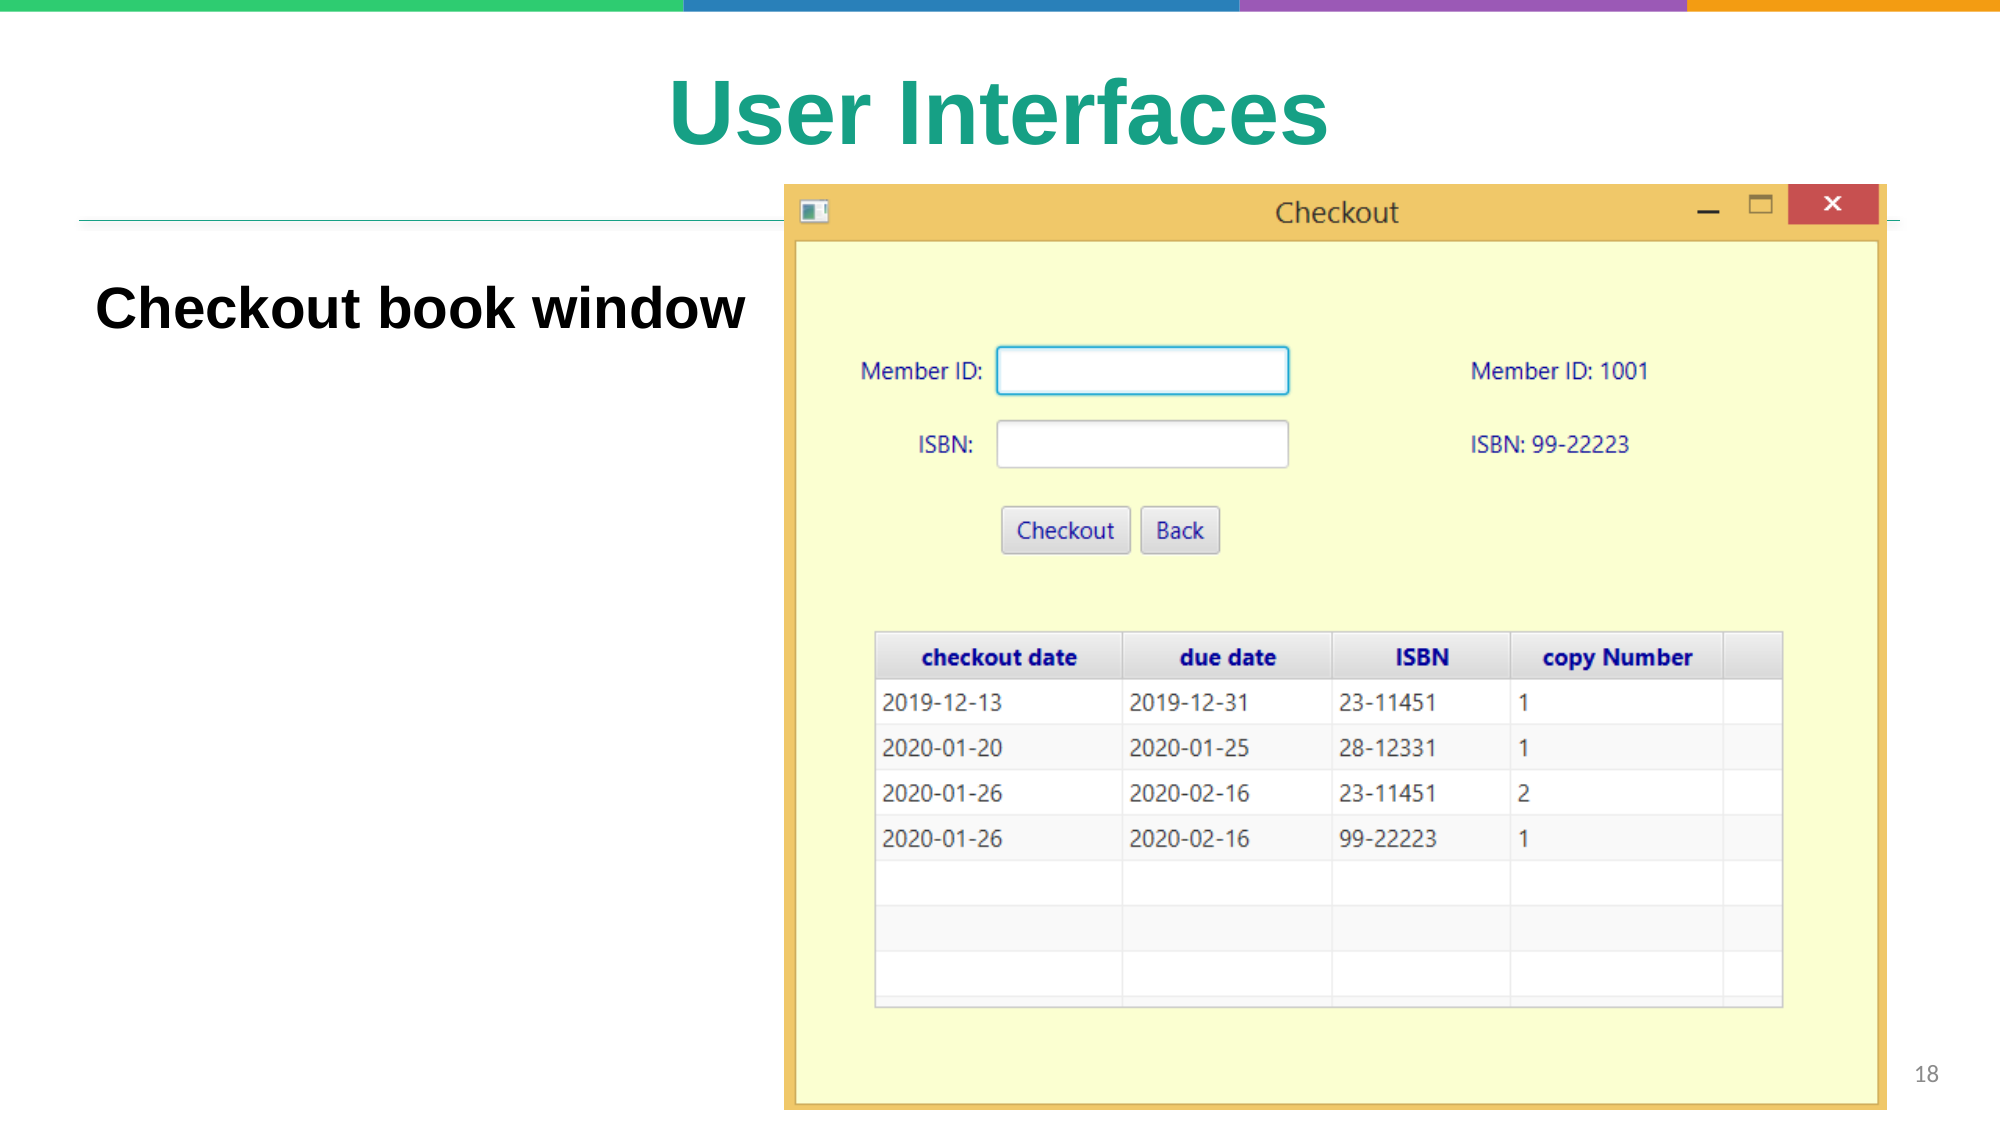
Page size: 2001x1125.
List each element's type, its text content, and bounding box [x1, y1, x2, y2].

list Checkout book window [80, 262, 779, 1005]
slide_number 18 [1892, 1042, 1955, 1103]
title User Interfaces [99, 14, 1900, 202]
picture [784, 184, 1887, 1110]
